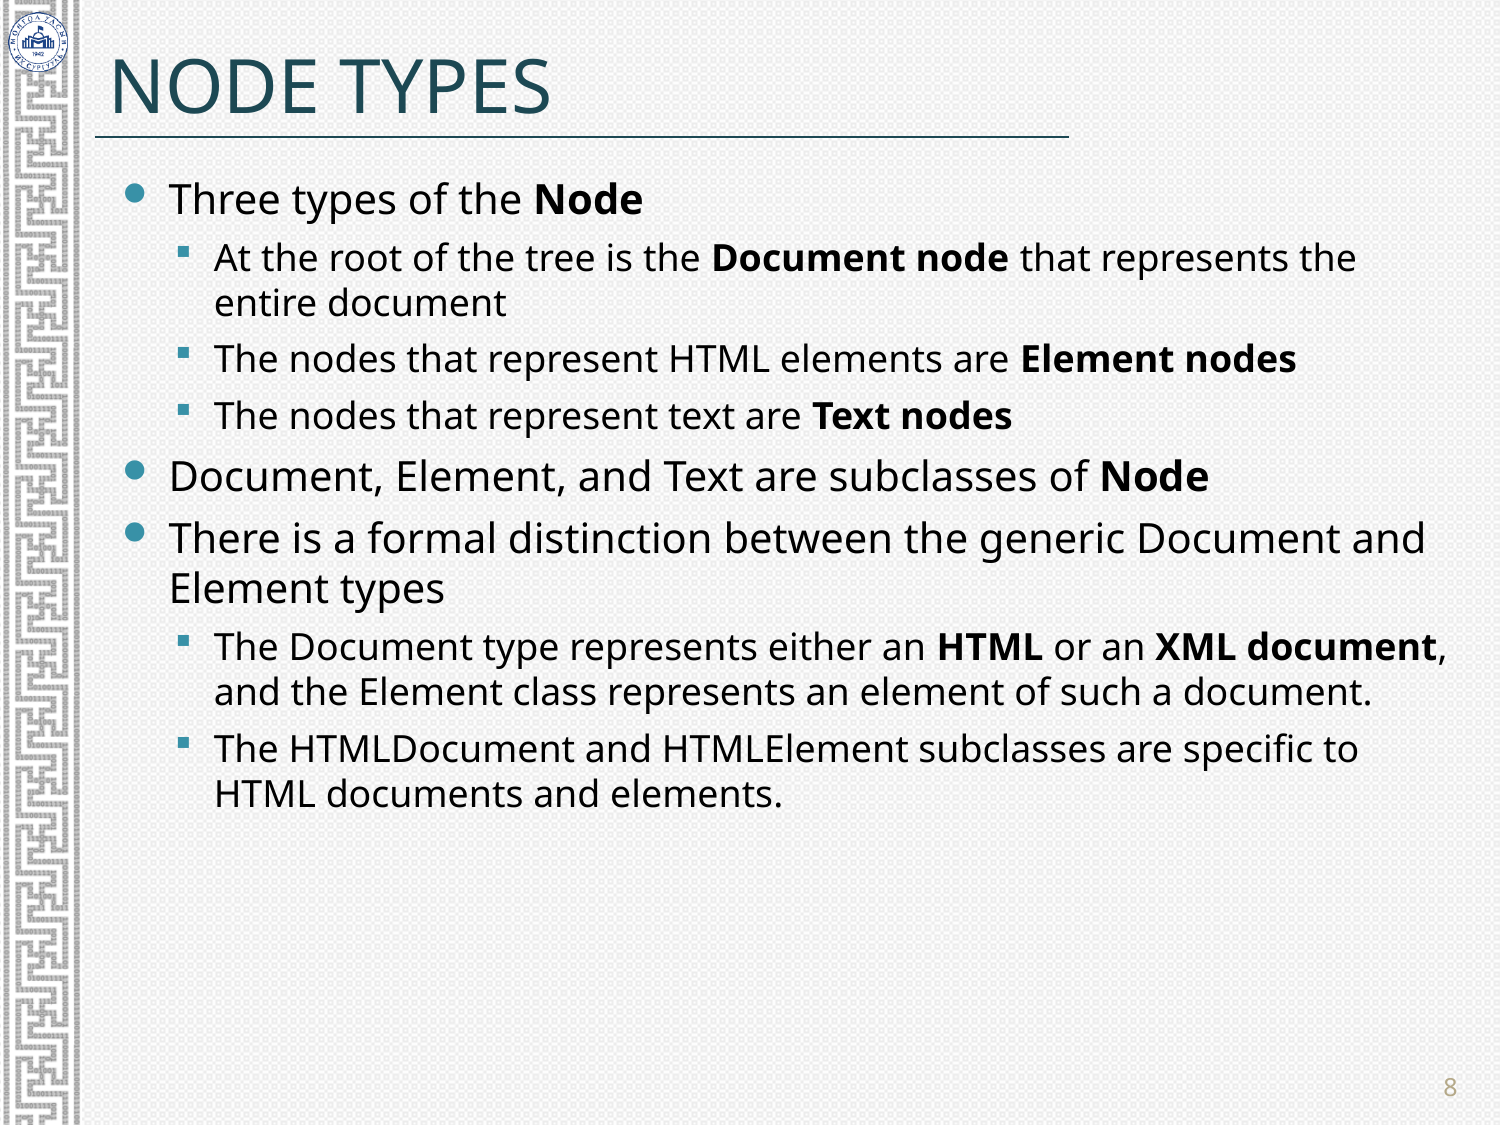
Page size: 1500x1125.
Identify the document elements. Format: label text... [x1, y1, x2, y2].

slide_number 8 [1413, 1066, 1488, 1113]
picture [1, 0, 82, 1125]
list Three types of the Node At the root of the tree is the Document node that represents the entire document The nodes that represent HTML elements are Element nodes The nodes that represent text are Text nodes Document, Element, and Text are subclasses of Node There is a formal distinction between the generic Document and Element types The Document type represents either an HTML or an XML document, and the Element class represents an element of such a document. The HTMLDocument and HTMLElement subclasses are specific to HTML documents and elements. [93, 164, 1477, 1083]
title Node Types [93, 41, 1477, 126]
